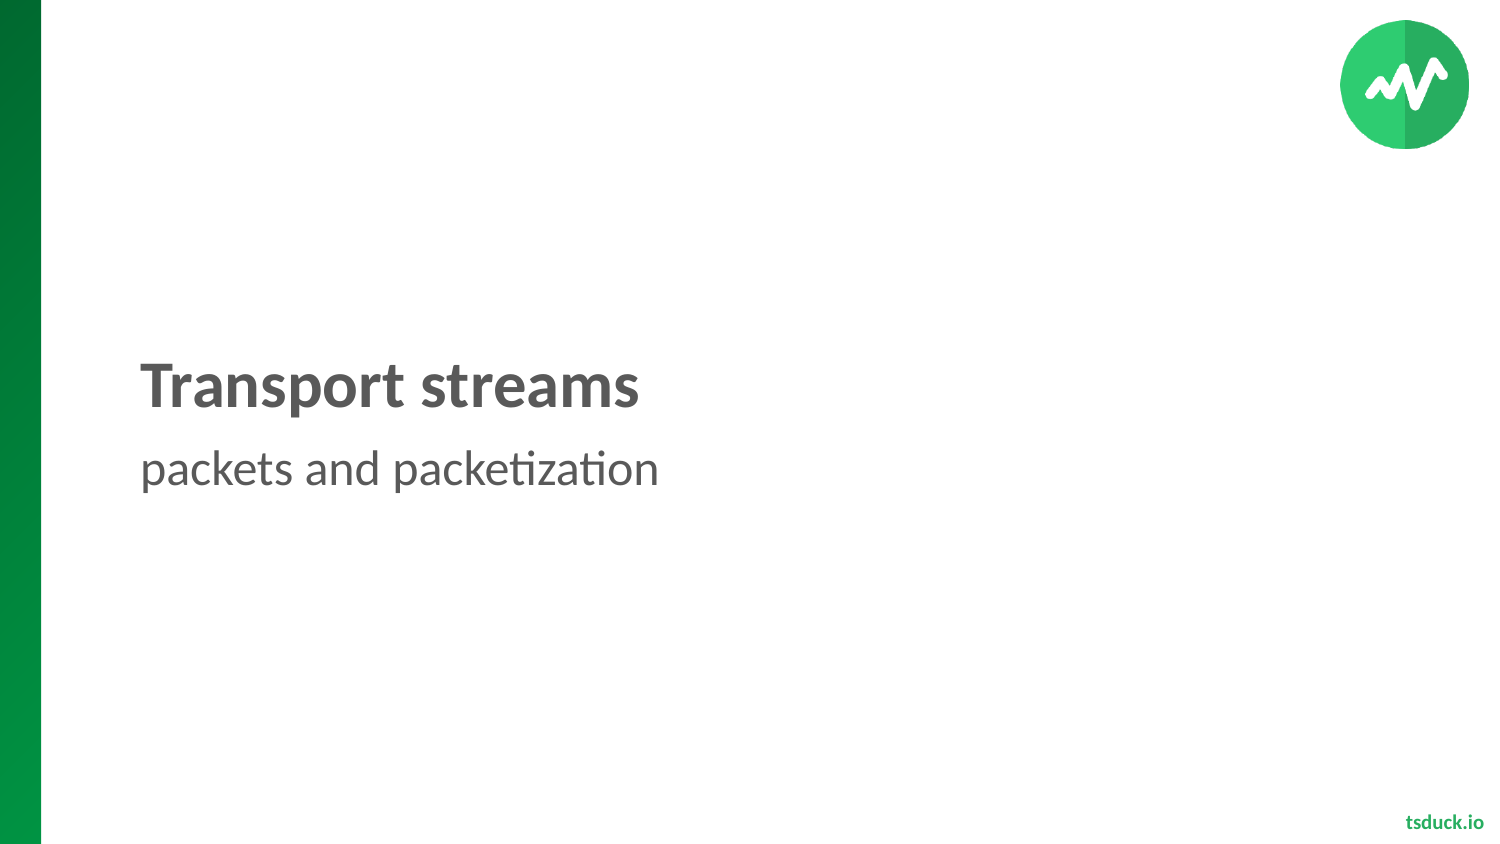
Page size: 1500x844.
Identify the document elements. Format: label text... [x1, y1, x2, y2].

list Transport streams [125, 243, 1400, 429]
title packets and packetization [125, 429, 1400, 596]
picture [1340, 20, 1469, 149]
